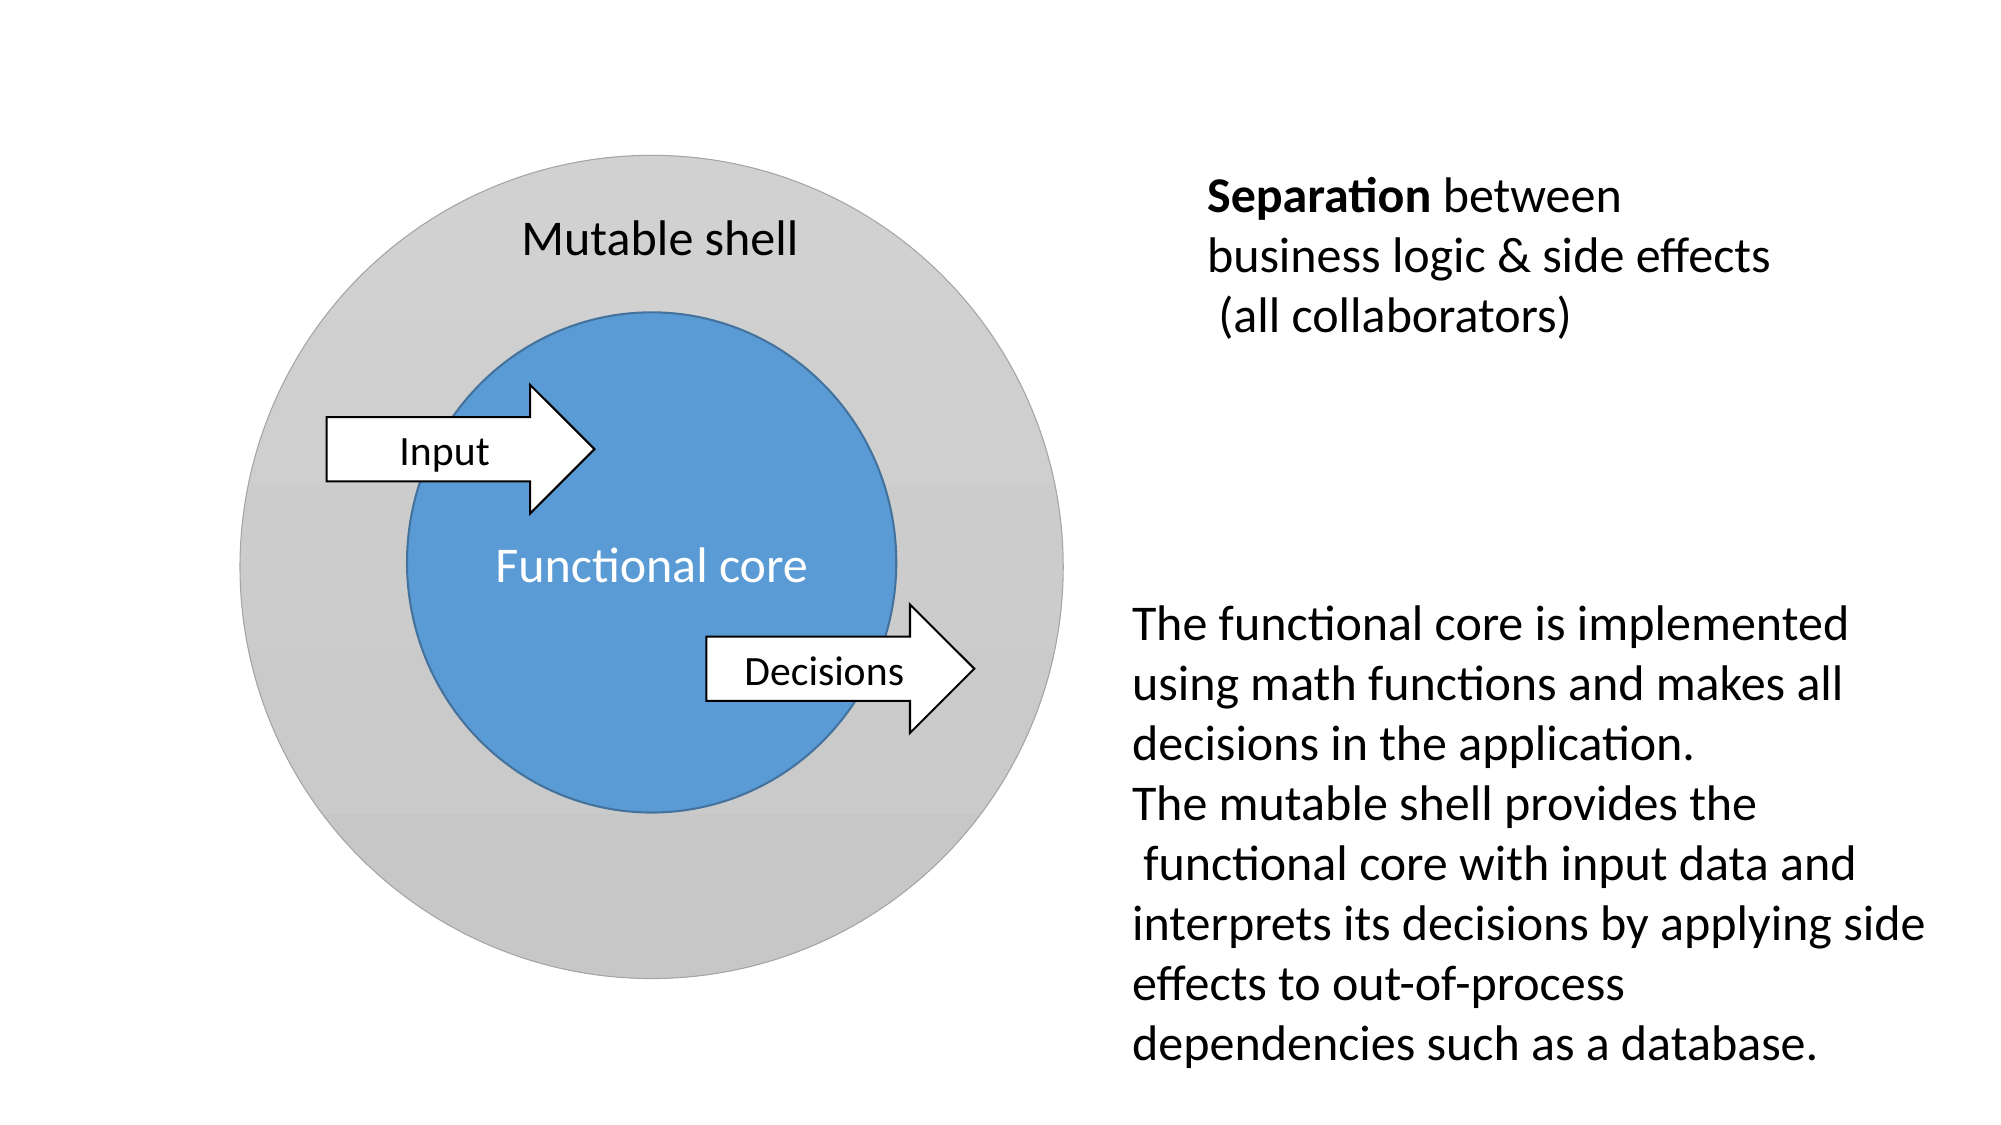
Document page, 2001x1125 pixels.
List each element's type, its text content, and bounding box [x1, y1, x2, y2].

text_box Separation between business logic & side effects (all collaborators) [1192, 155, 1787, 351]
text_box Mutable shell [506, 198, 814, 274]
text_box Input [325, 382, 596, 516]
text_box [239, 154, 1064, 980]
text_box The functional core is implemented using math functions and makes all decisions in the application. The mutable shell provides the functional core with input data and interprets its decisions by applying side effects to out-of-process dependencies such as a database. [1117, 582, 2000, 1078]
text_box Decisions [705, 601, 976, 736]
text_box Functional core [405, 311, 898, 814]
